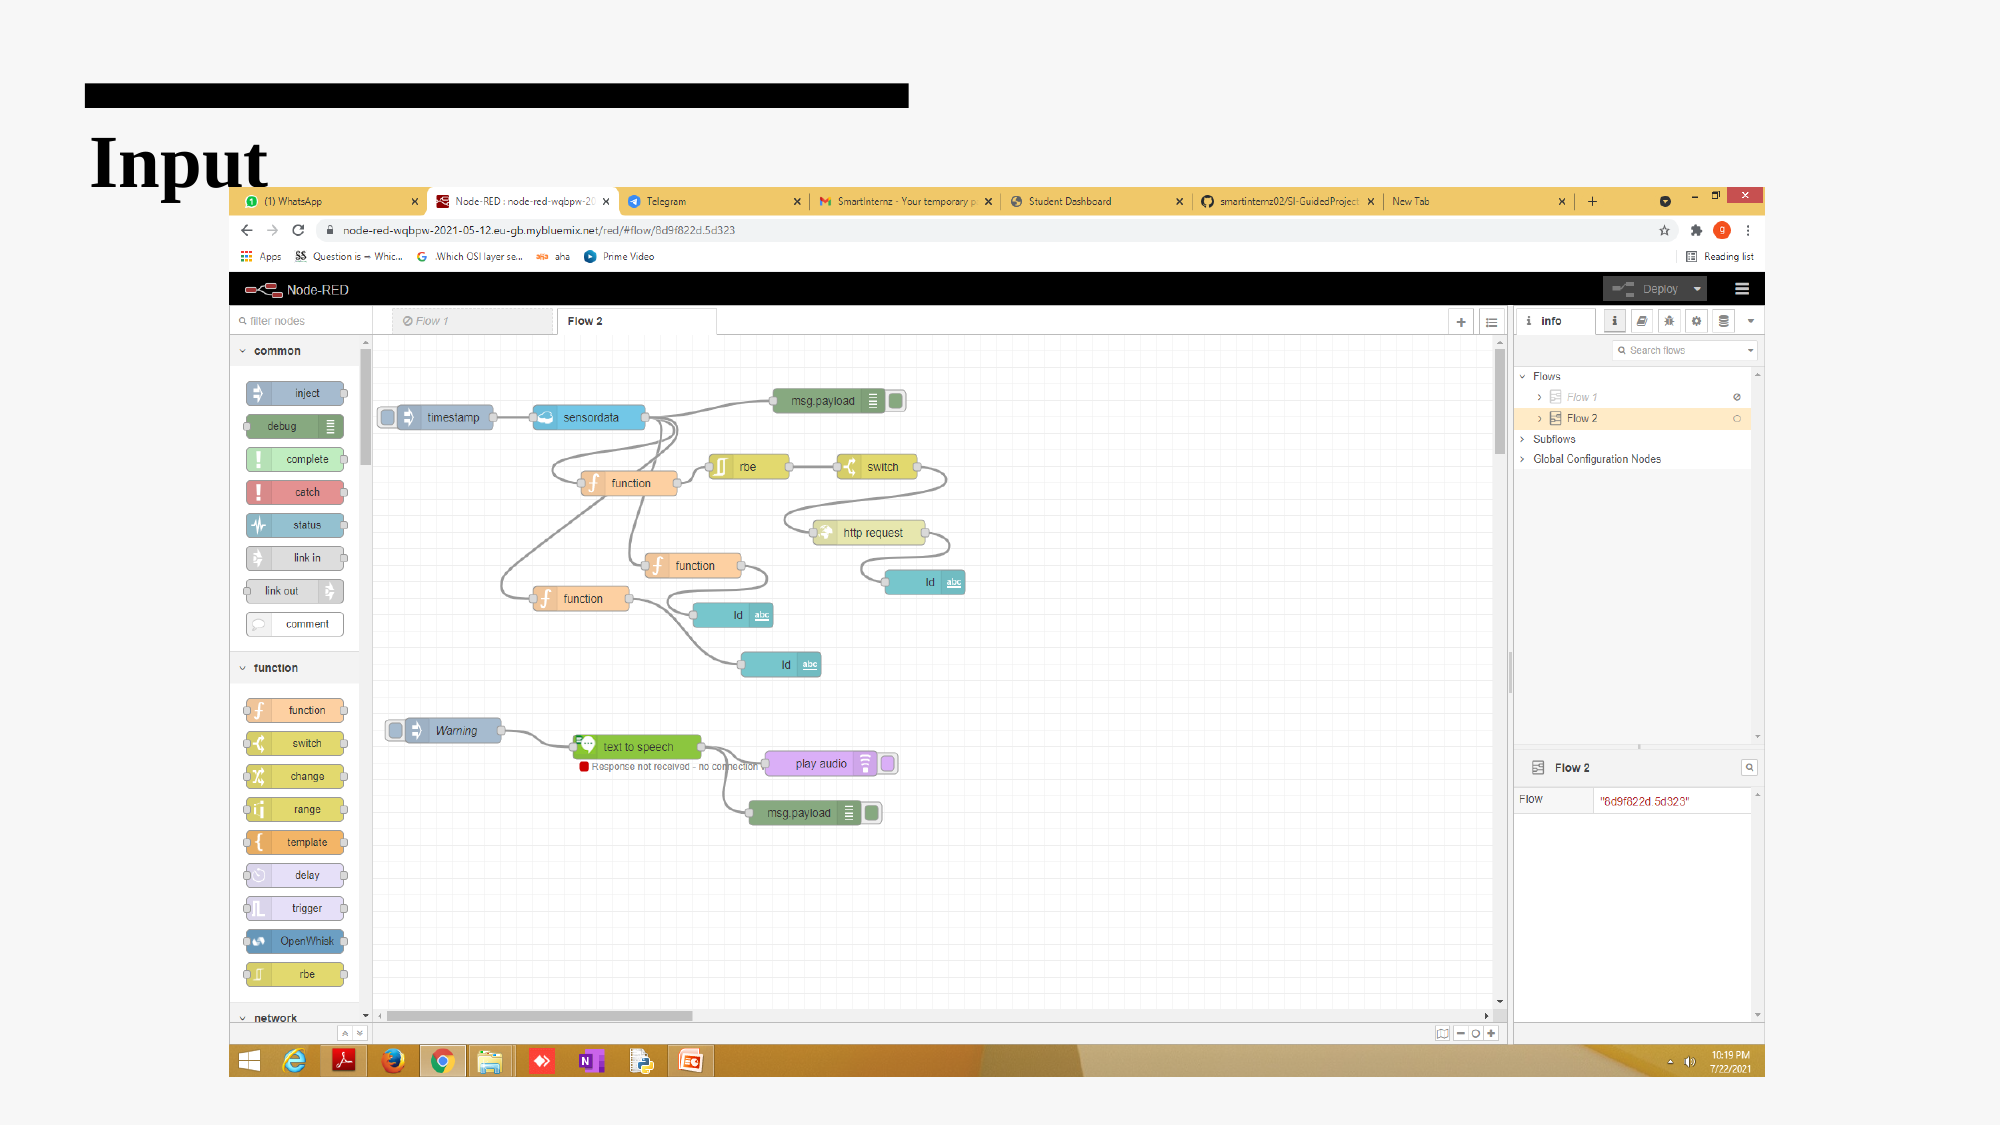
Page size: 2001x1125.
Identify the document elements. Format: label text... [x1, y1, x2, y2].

picture [229, 187, 1765, 1078]
text_box Input [74, 105, 525, 211]
